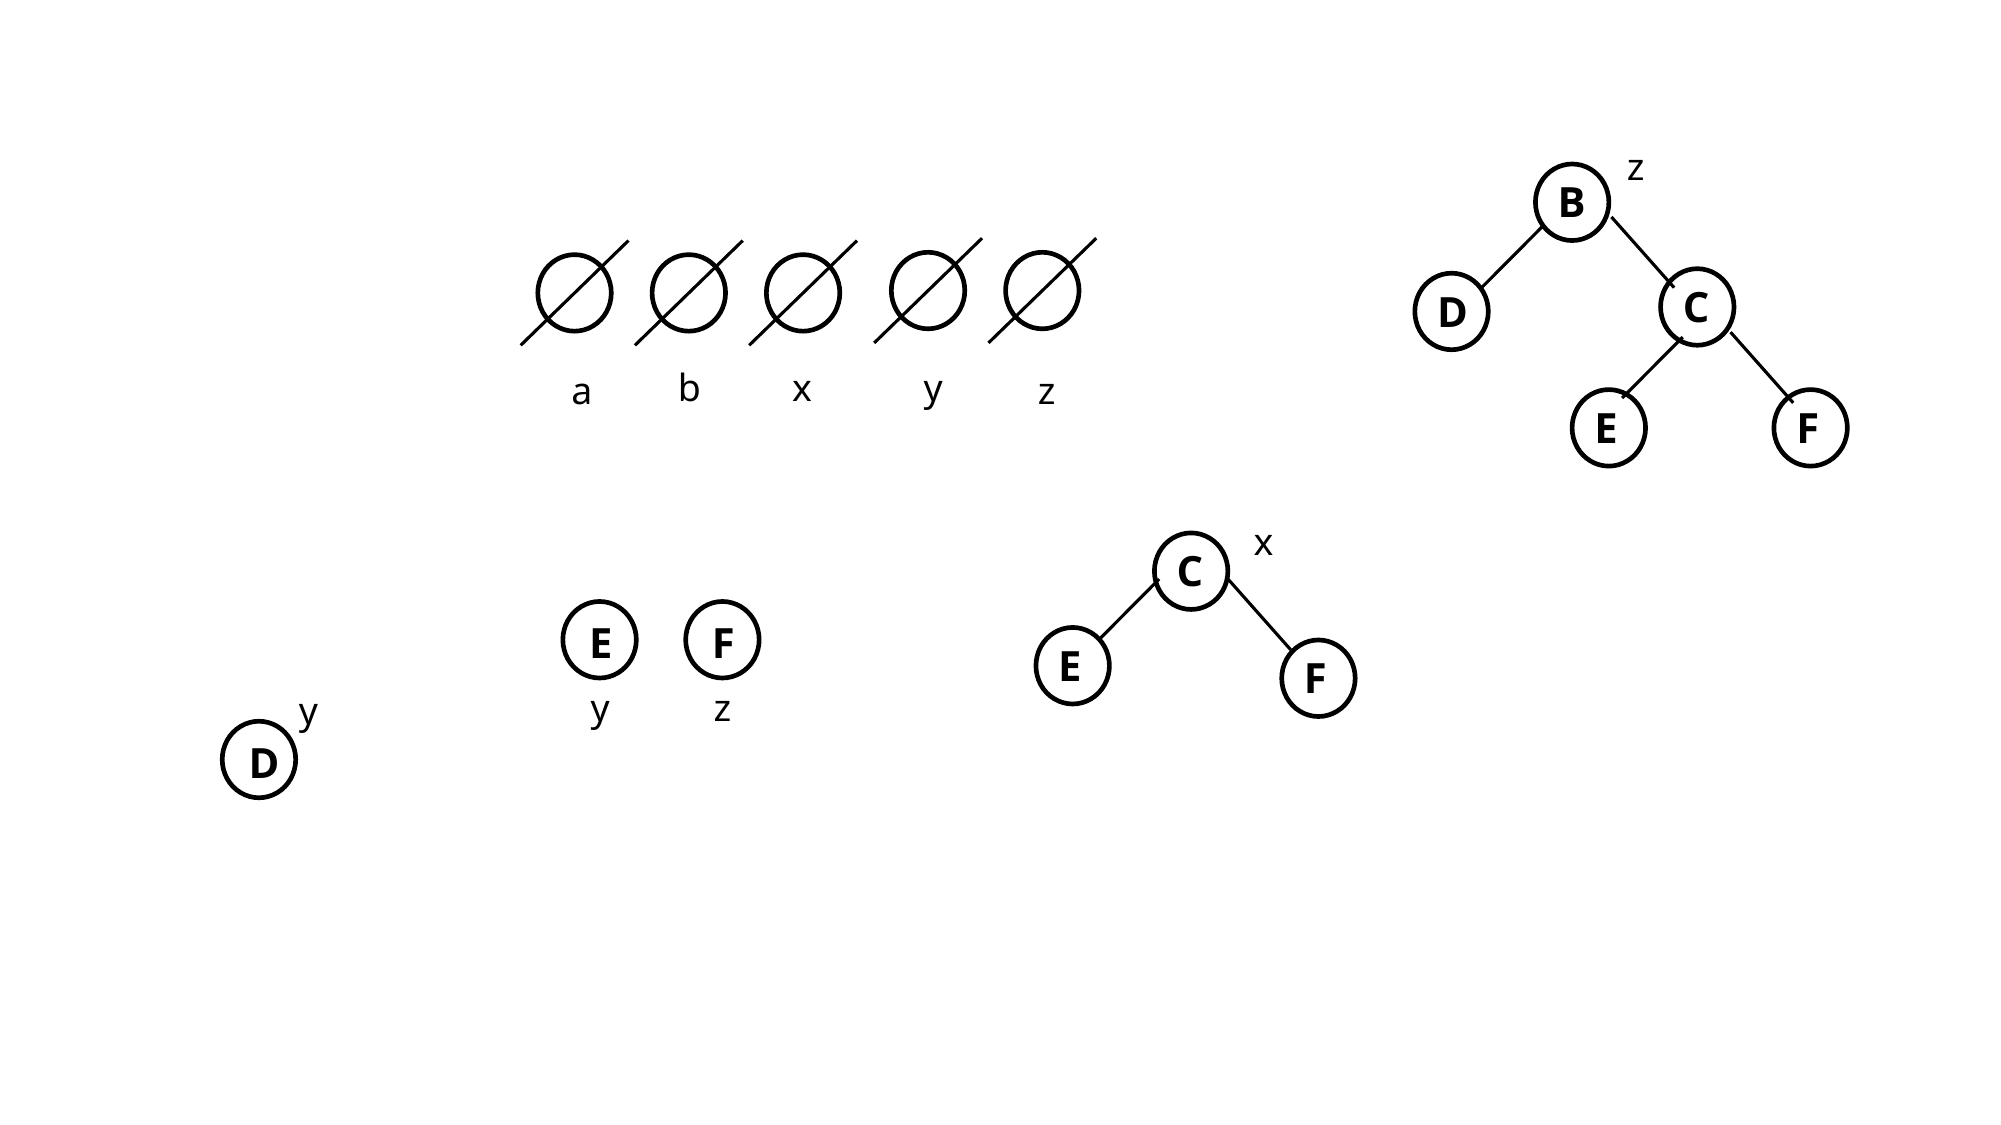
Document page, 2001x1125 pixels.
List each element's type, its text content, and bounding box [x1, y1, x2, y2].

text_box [222, 679, 323, 798]
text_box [1481, 226, 1543, 288]
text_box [1660, 268, 1735, 346]
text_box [1773, 389, 1848, 467]
text_box z [1612, 135, 1660, 196]
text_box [1227, 579, 1291, 650]
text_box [1098, 579, 1160, 640]
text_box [1622, 336, 1683, 398]
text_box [520, 238, 1097, 420]
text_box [685, 601, 760, 737]
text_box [1281, 639, 1356, 717]
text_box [1611, 216, 1675, 288]
text_box x [1238, 510, 1289, 571]
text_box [1154, 532, 1228, 610]
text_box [562, 601, 637, 737]
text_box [1535, 163, 1609, 241]
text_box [1414, 273, 1489, 350]
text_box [1730, 332, 1794, 403]
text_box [1035, 627, 1110, 704]
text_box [1572, 389, 1646, 467]
